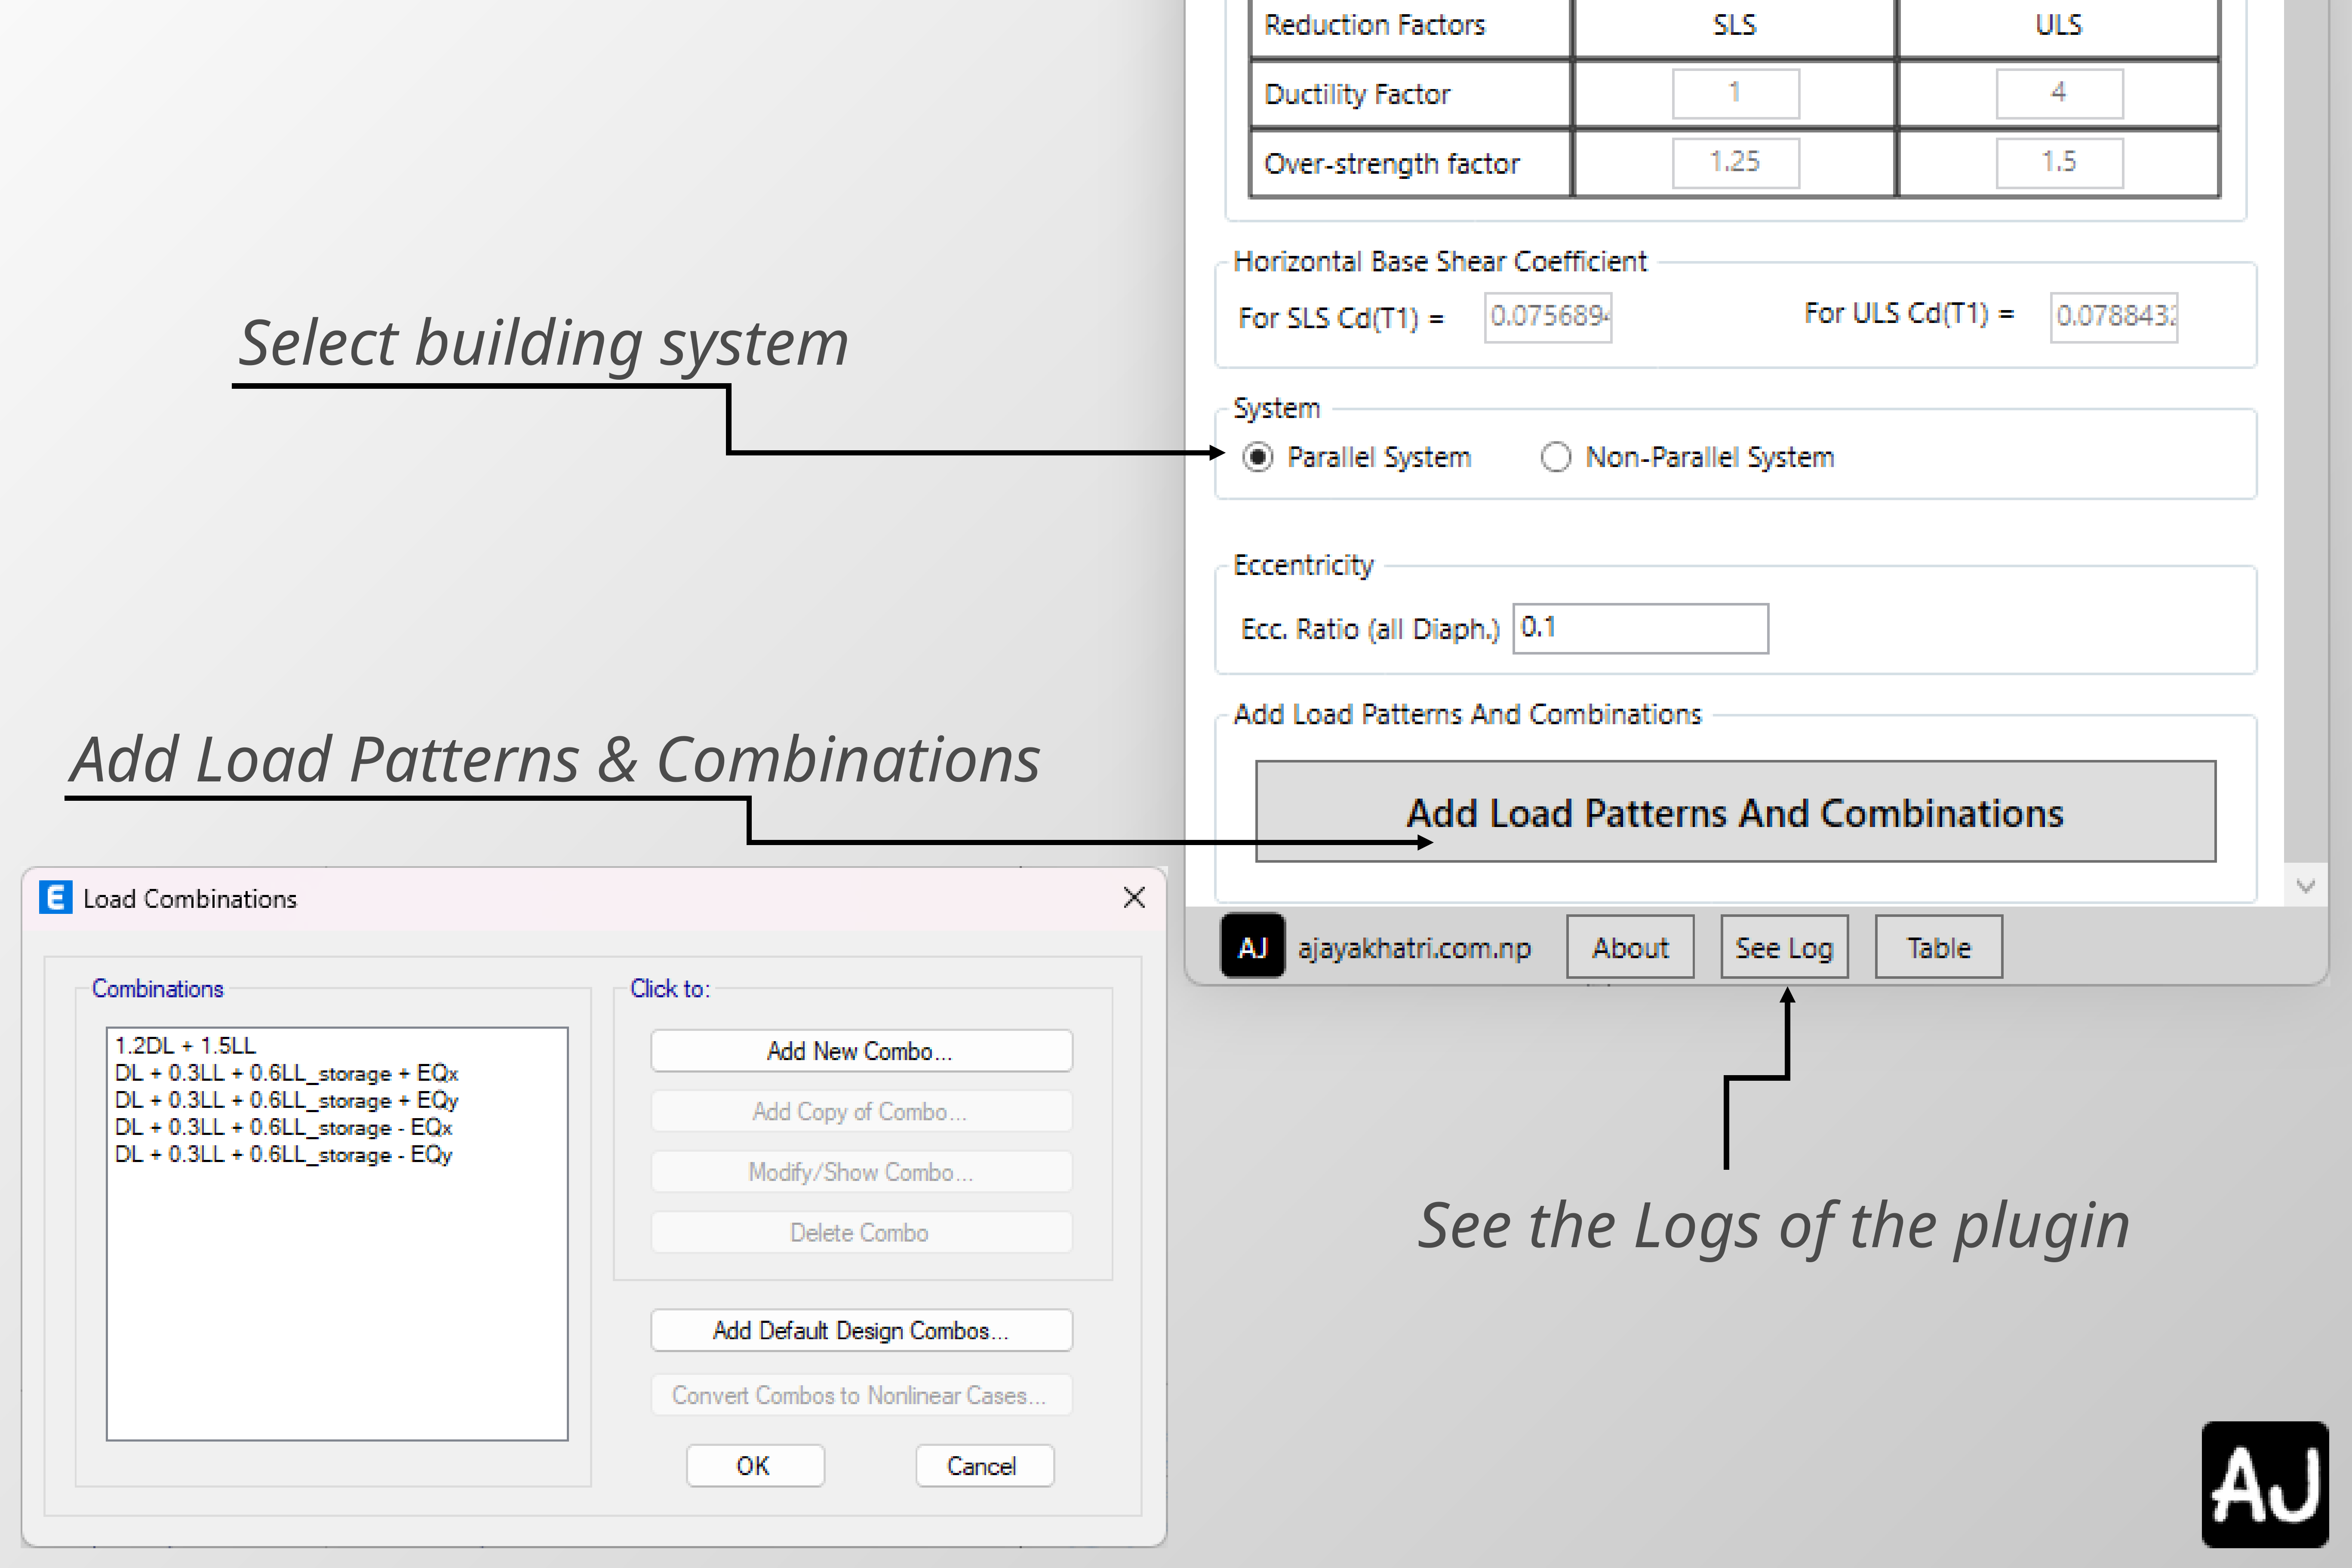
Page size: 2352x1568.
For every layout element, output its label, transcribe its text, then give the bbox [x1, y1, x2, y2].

text_box Add Load Patterns & Combinations [65, 671, 1184, 798]
picture [2202, 1421, 2329, 1548]
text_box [1665, 1047, 1849, 1109]
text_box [232, 386, 1226, 453]
picture [21, 866, 1168, 1548]
text_box See the Logs of the plugin [1411, 1137, 2352, 1264]
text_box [64, 798, 1434, 842]
picture [1184, 0, 2330, 987]
text_box Select building system [232, 310, 1110, 382]
